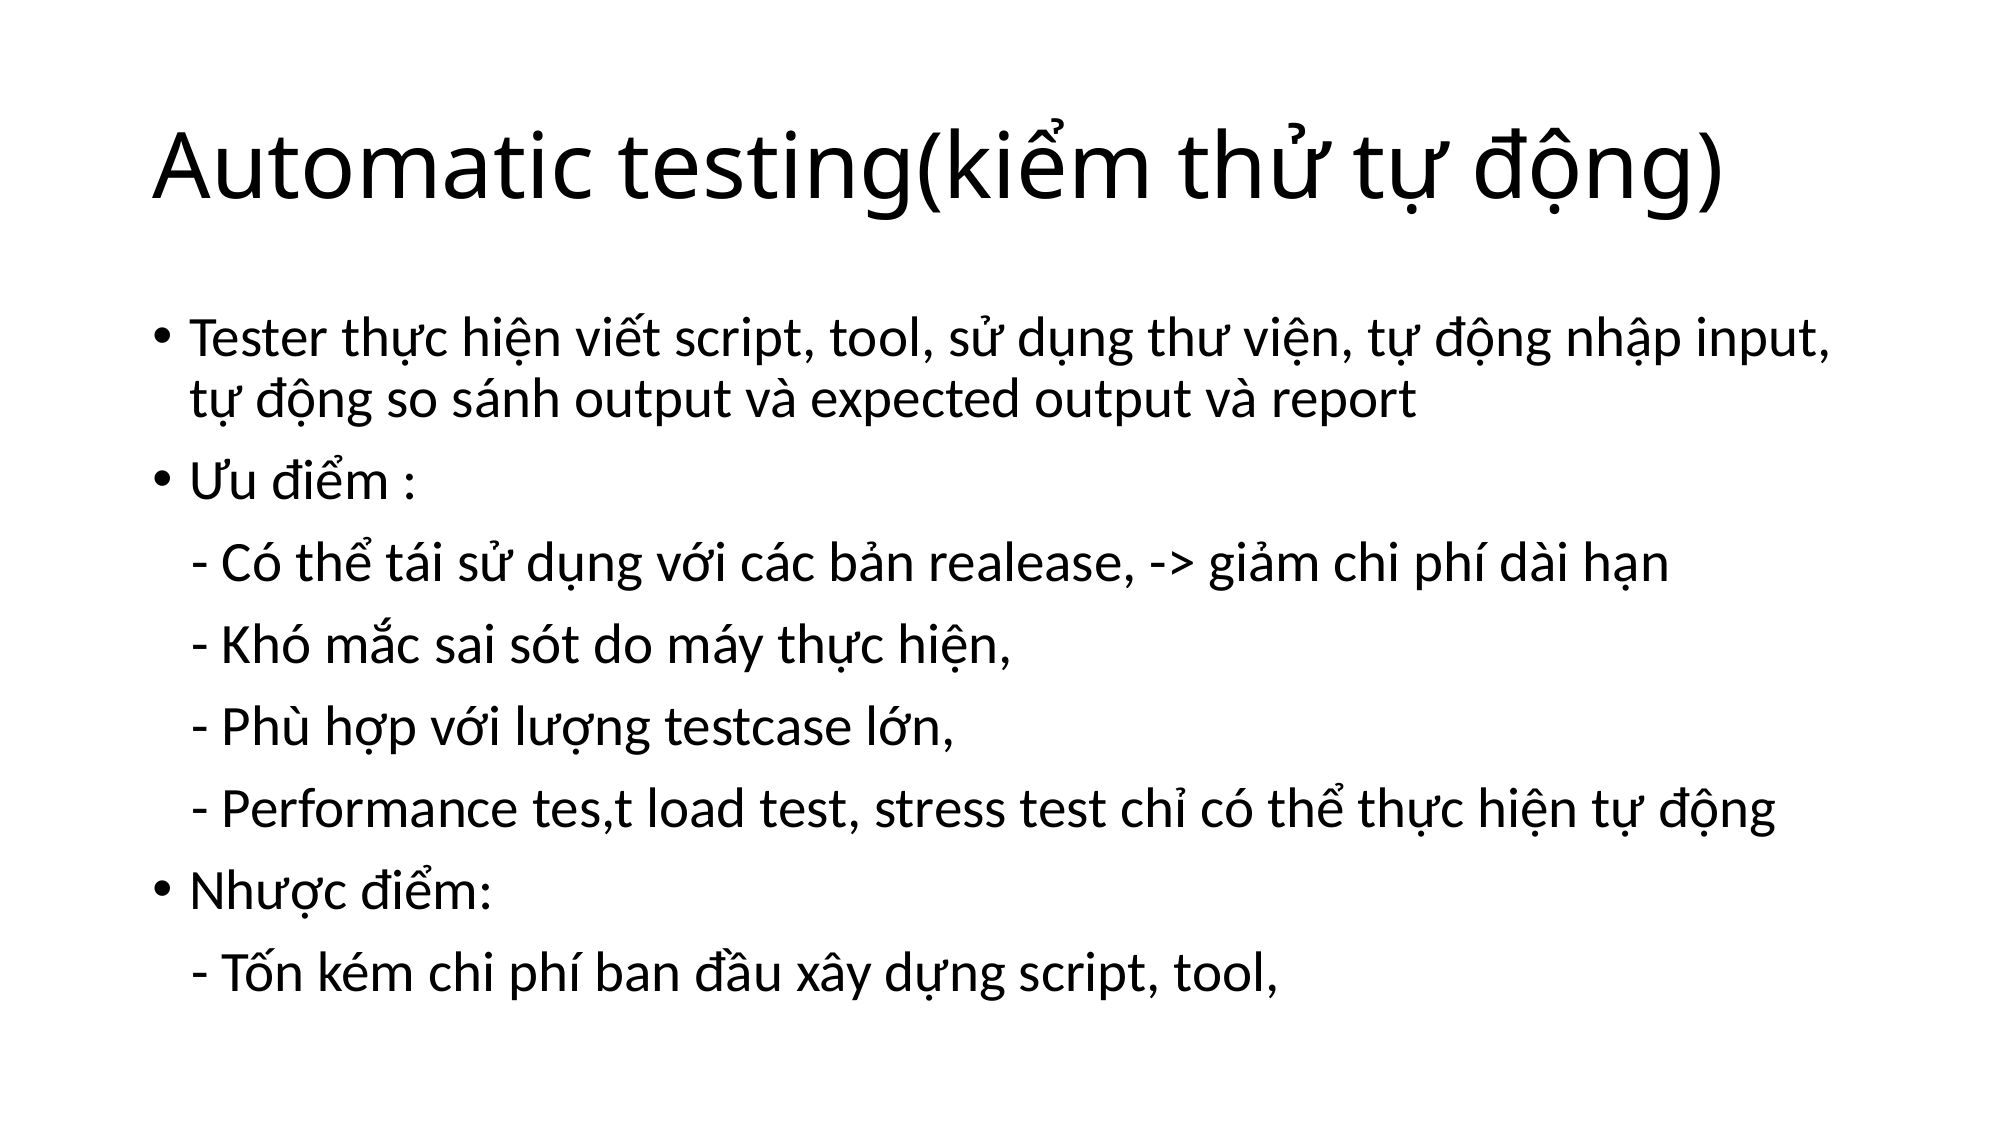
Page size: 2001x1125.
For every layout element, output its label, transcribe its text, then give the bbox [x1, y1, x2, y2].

title Automatic testing(kiểm thử tự động) [137, 59, 1863, 278]
list Tester thực hiện viết script, tool, sử dụng thư viện, tự động nhập input, tự động so sánh output và expected output và report Ưu điểm : - Có thể tái sử dụng với các bản realease, -> giảm chi phí dài hạn - Khó mắc sai sót do máy thực hiện, - Phù hợp với lượng testcase lớn, - Performance tes,t load test, stress test chỉ có thể thực hiện tự động Nhược điểm: - Tốn kém chi phí ban đầu xây dựng script, tool, [137, 299, 1863, 1014]
